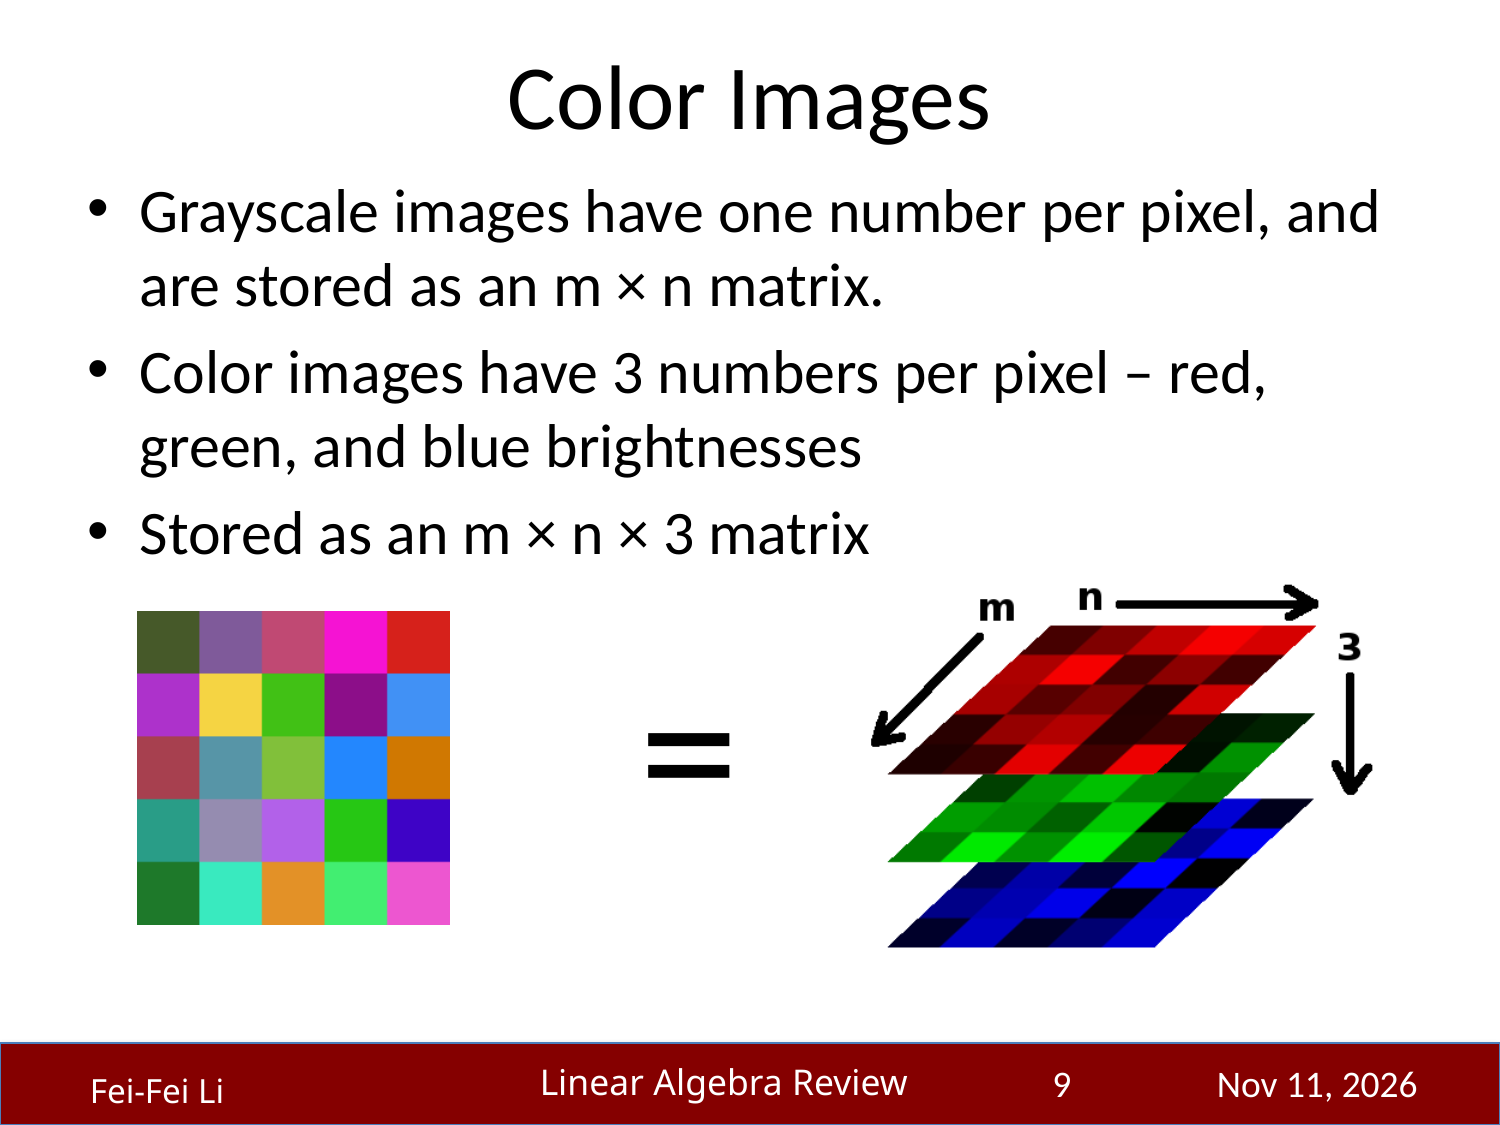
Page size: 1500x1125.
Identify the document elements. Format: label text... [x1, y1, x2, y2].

picture [137, 611, 451, 925]
title Color Images [75, 0, 1425, 188]
text_box = [624, 611, 852, 867]
slide_number 11-Nov-15 [1203, 1052, 1463, 1113]
slide_number 9 [1037, 1052, 1203, 1113]
list Grayscale images have one number per pixel, and are stored as an m × n matrix. Color images have 3 numbers per pixel – red, green, and blue brightnesses Stored as an m × n × 3 matrix [72, 162, 1423, 575]
picture [858, 574, 1382, 962]
